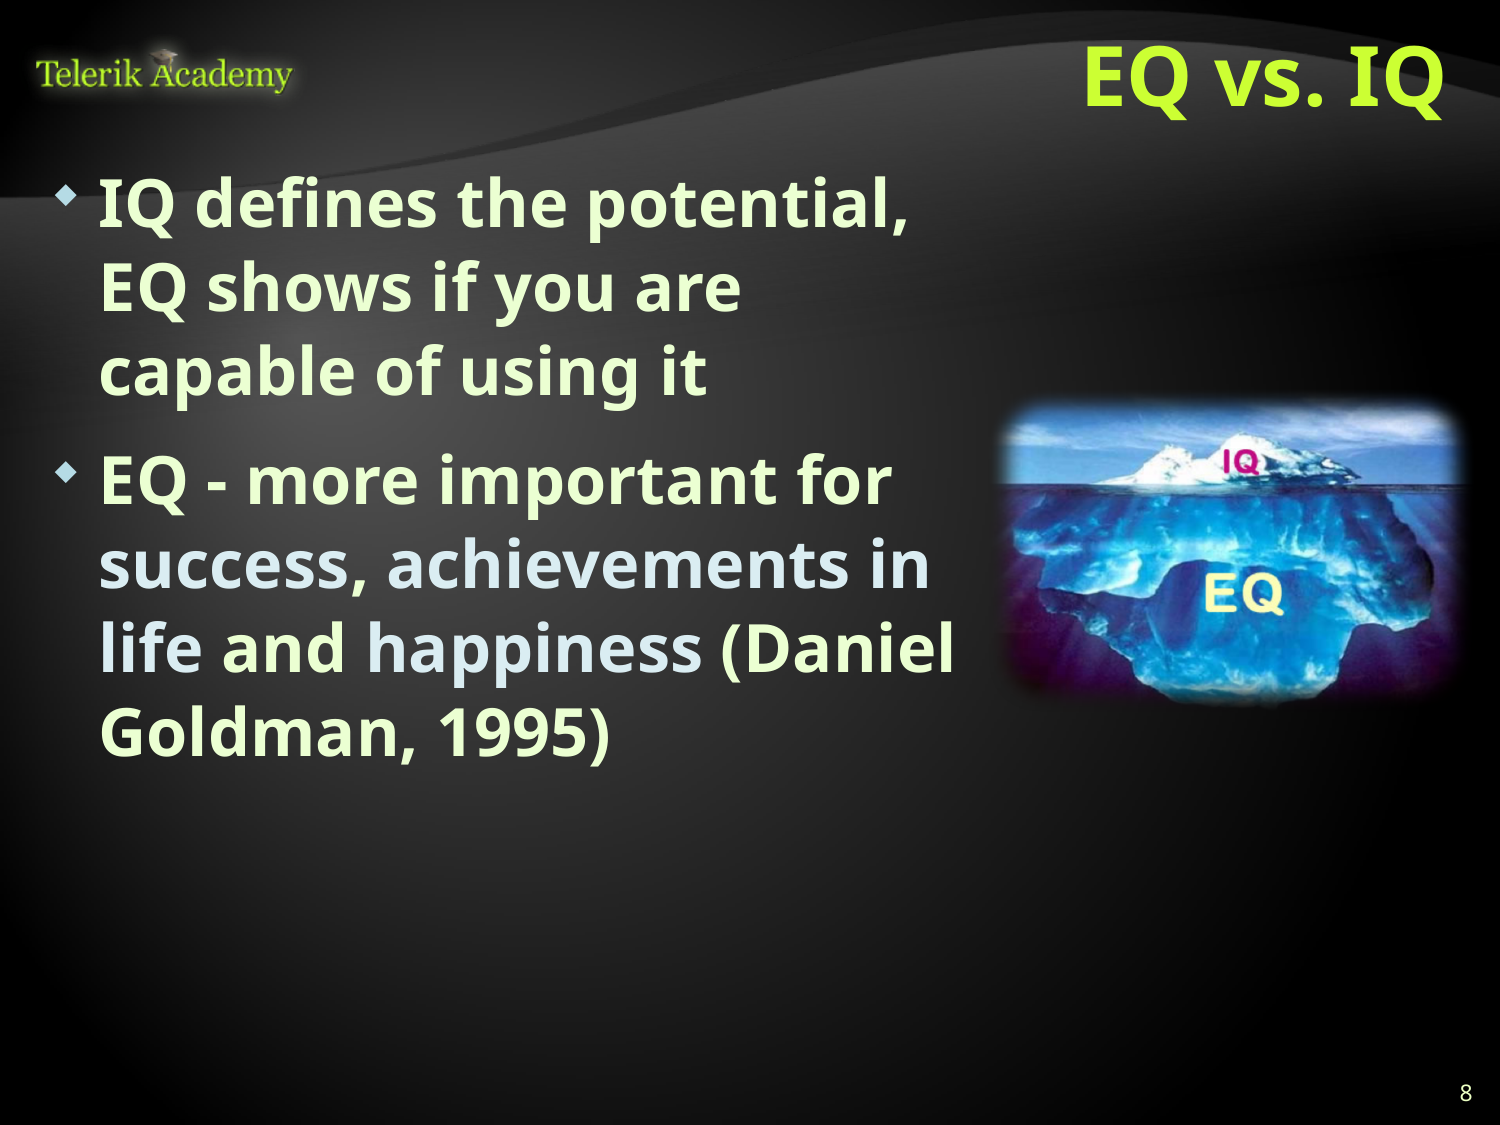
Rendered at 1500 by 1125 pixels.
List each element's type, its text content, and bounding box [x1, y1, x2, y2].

list IQ defines the potential, EQ shows if you are capable of using it EQ - more important for success, achievements in life and happiness (Daniel Goldman, 1995) [37, 149, 988, 1100]
slide_number 8 [1412, 1074, 1488, 1113]
title EQ vs. IQ [300, 12, 1463, 150]
picture [0, 0, 1500, 1125]
